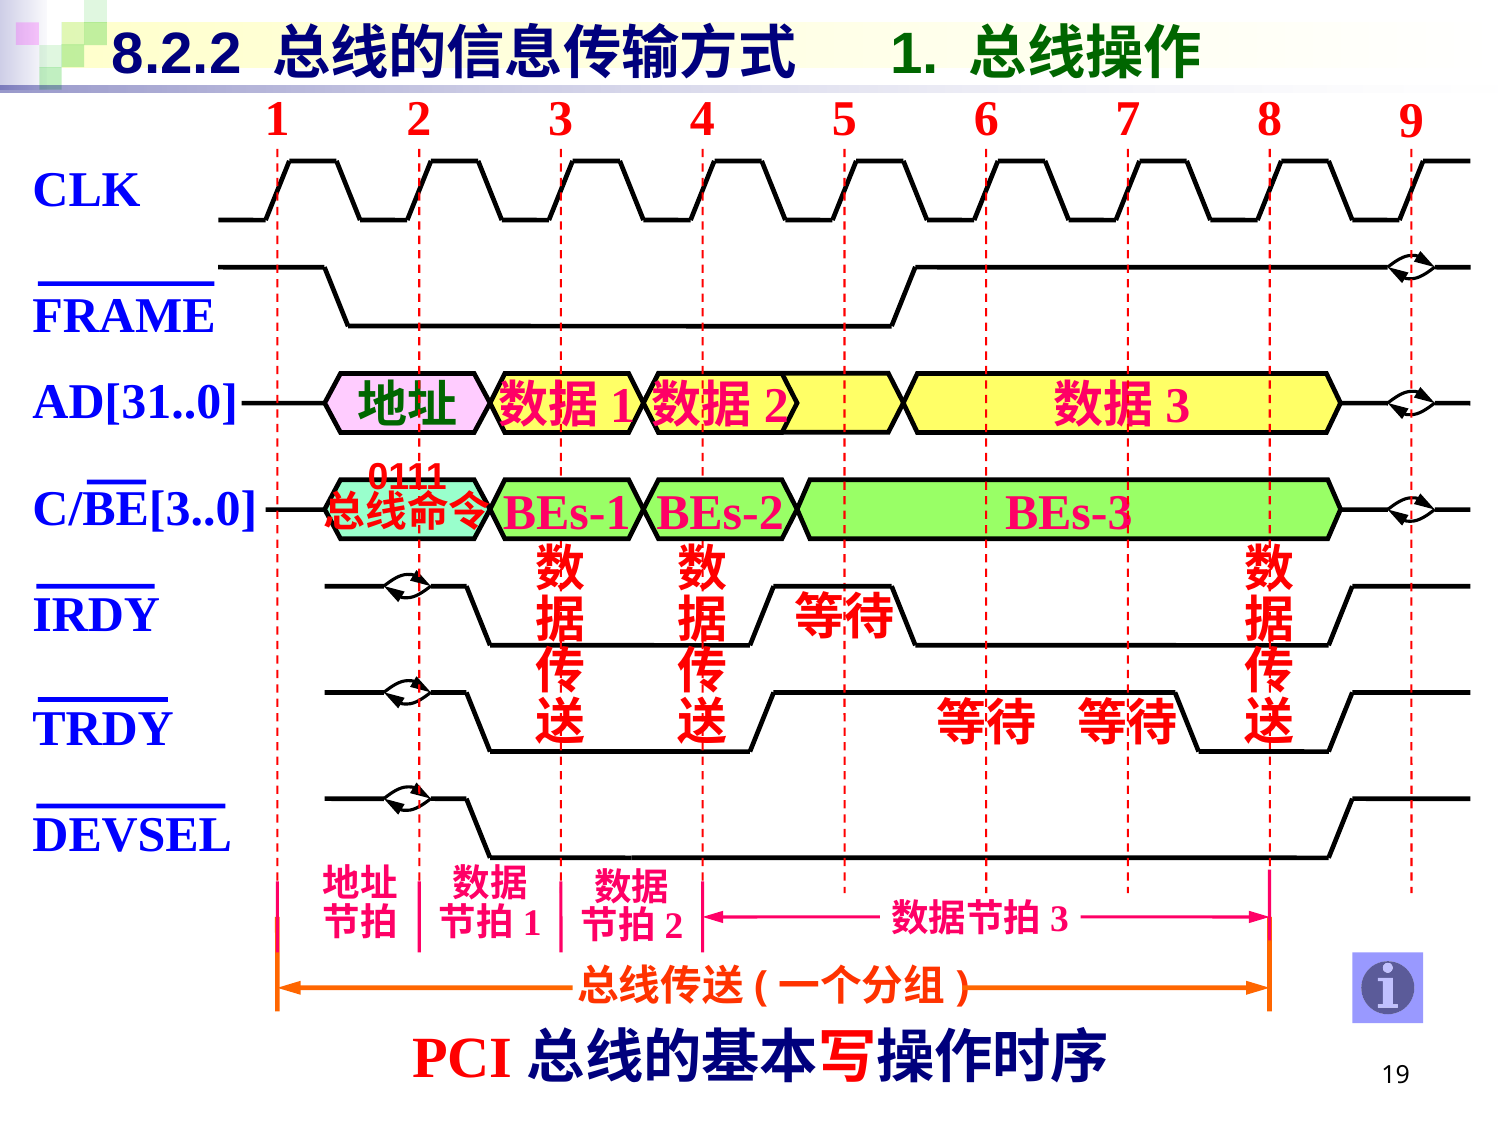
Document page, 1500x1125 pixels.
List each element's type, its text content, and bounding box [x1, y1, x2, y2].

text_box C/BE[3..0] [17, 467, 271, 543]
text_box IRDY [17, 574, 231, 649]
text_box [276, 148, 1412, 894]
text_box 数据节拍3 [844, 902, 1117, 947]
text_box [1416, 391, 1436, 416]
text_box [962, 981, 1270, 995]
title 8.2.2 总线的信息传输方式 1. 总线操作 [96, 6, 1448, 94]
text_box 总线传送(一个分组) [277, 951, 1270, 1017]
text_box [241, 77, 1447, 156]
text_box 数据节拍2 [561, 902, 702, 951]
text_box 数据 节拍1 [420, 902, 560, 950]
text_box CLK [17, 148, 266, 224]
text_box [1080, 910, 1270, 924]
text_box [1416, 255, 1436, 280]
text_box TRDY [17, 688, 231, 763]
text_box FRAME [17, 274, 266, 350]
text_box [1416, 497, 1436, 522]
text_box [277, 981, 573, 995]
text_box [1352, 952, 1424, 1024]
text_box [702, 910, 880, 924]
text_box 地址 节拍 [301, 902, 419, 950]
text_box DEVSEL [17, 794, 266, 870]
list PCI总线的基本写操作时序 [74, 1011, 1448, 1107]
text_box AD[31..0] [17, 361, 271, 437]
